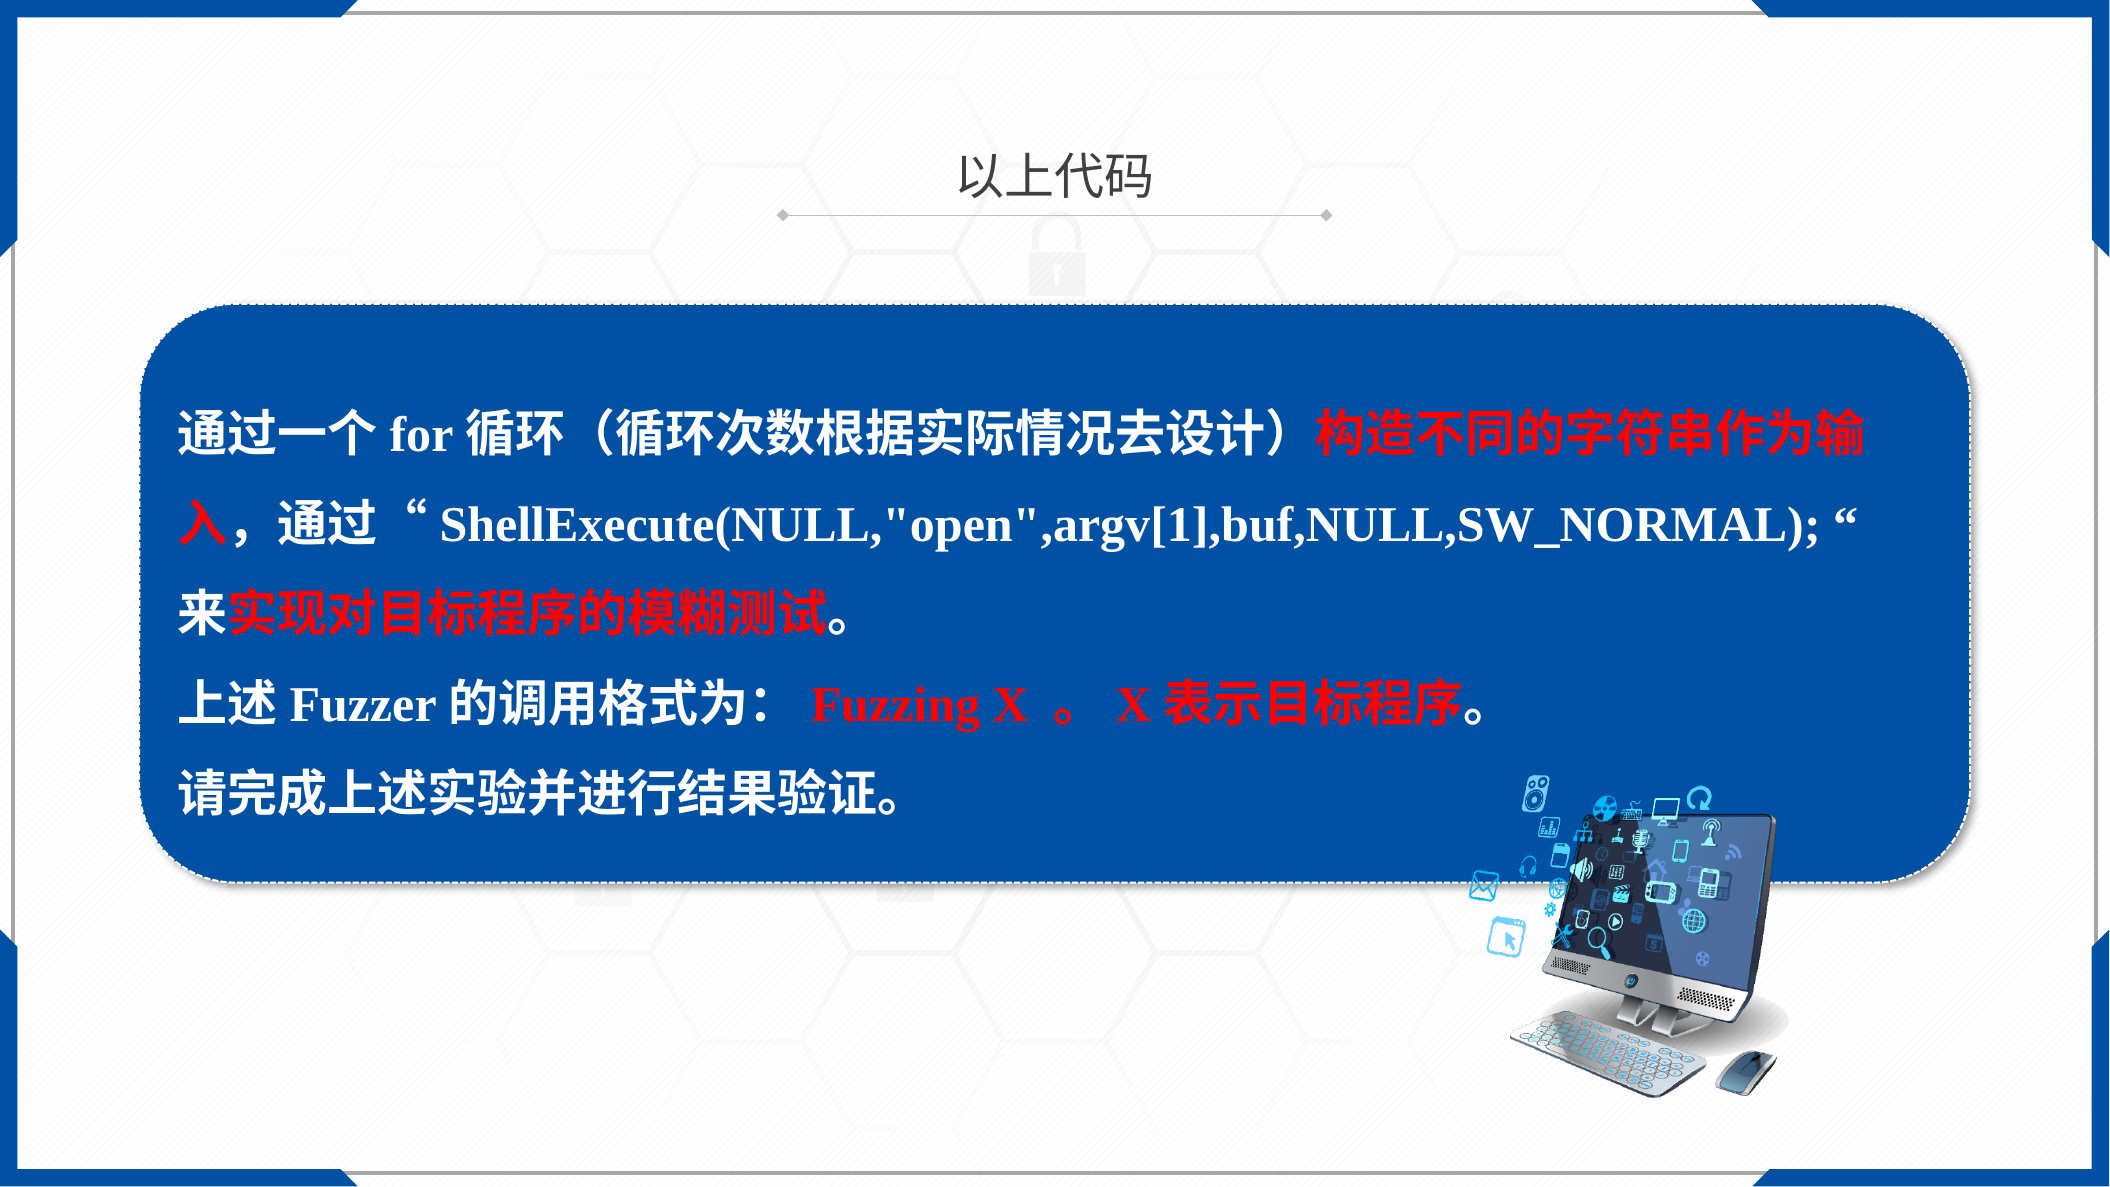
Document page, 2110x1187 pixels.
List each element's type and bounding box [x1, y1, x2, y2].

picture [80, 0, 2029, 1187]
text_box [139, 303, 1971, 883]
text_box [753, 137, 1356, 216]
